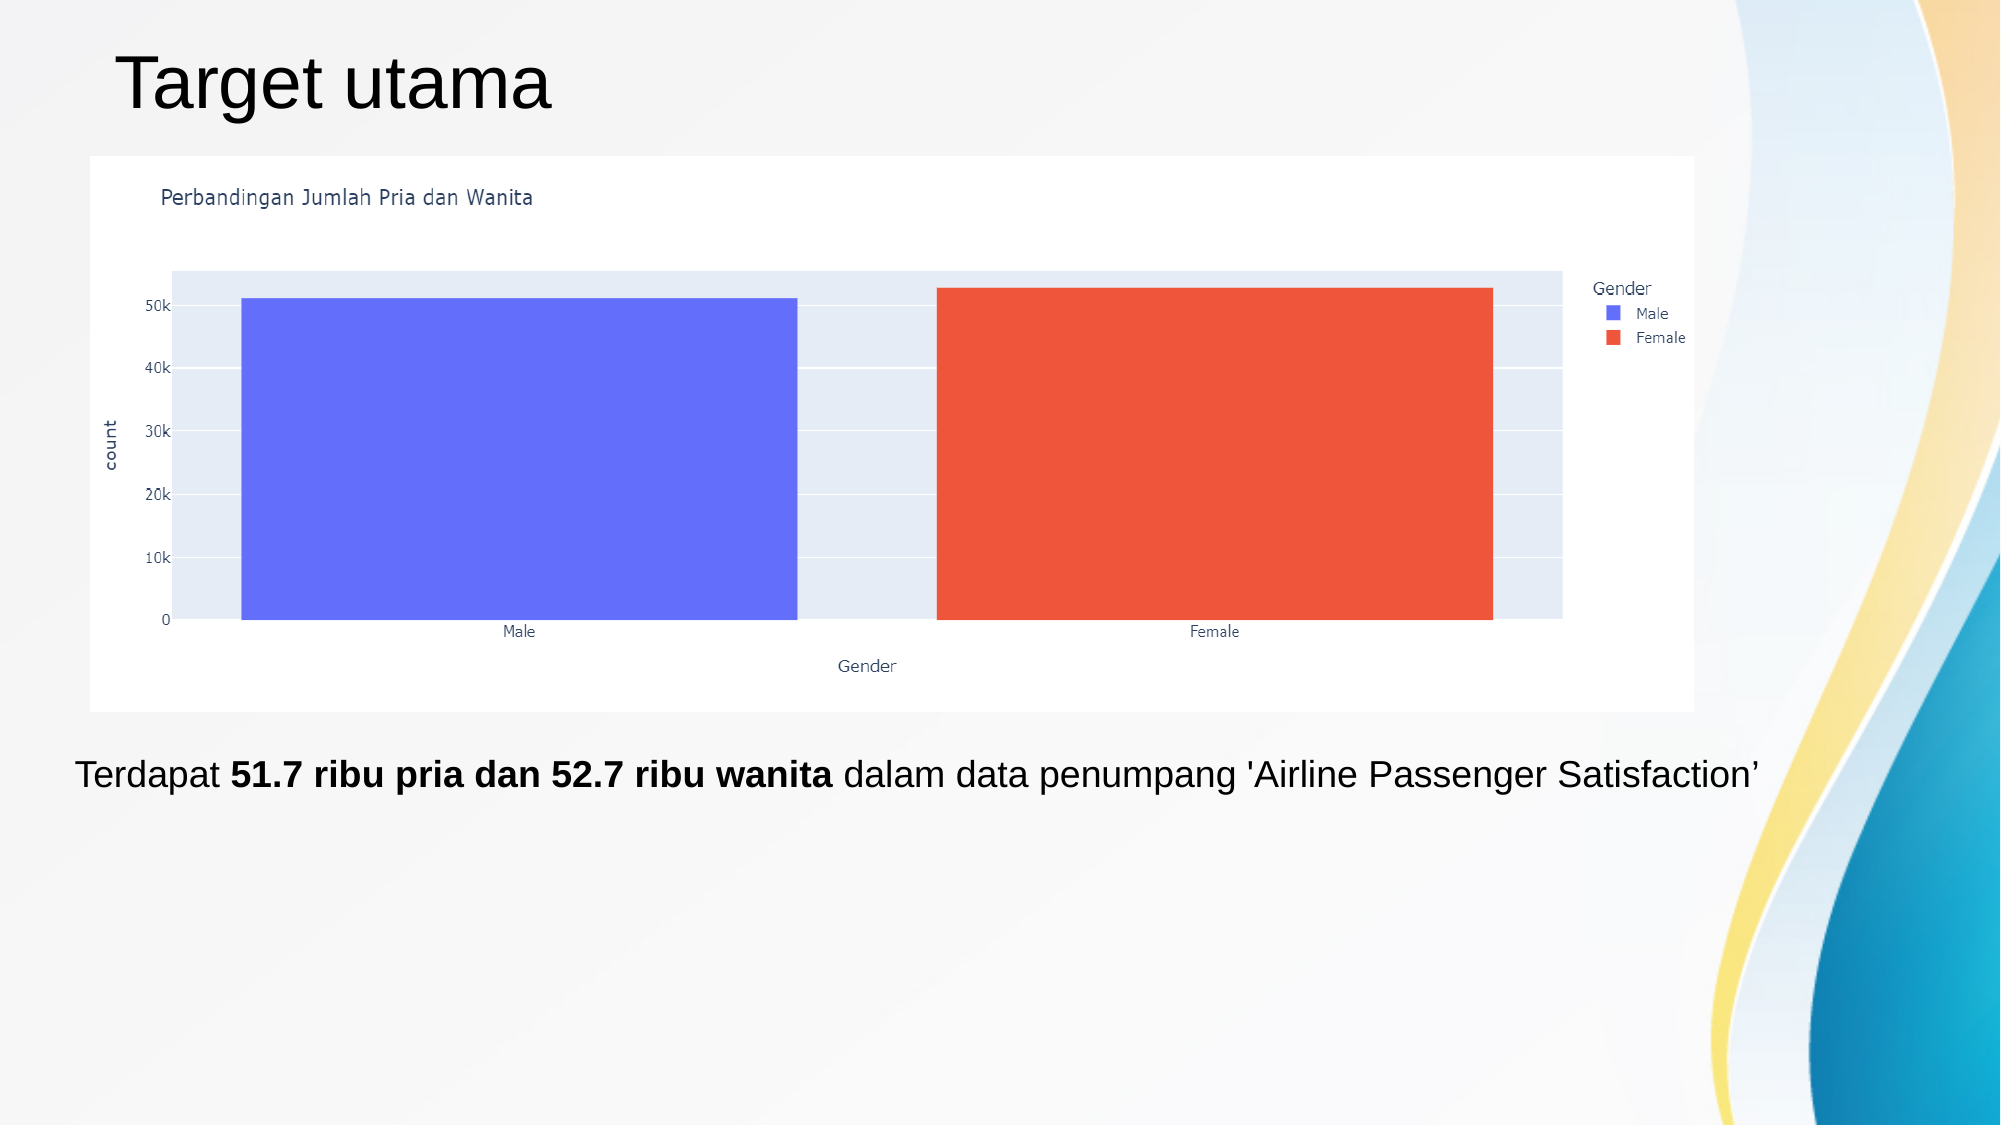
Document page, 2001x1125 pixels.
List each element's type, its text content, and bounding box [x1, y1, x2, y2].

text_box Terdapat 51.7 ribu pria dan 52.7 ribu wanita dalam data penumpang 'Airline Passenger Satisfaction’ [59, 742, 1877, 803]
picture [0, 0, 2001, 1125]
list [89, 156, 1694, 712]
title Target utama [99, 30, 1901, 127]
